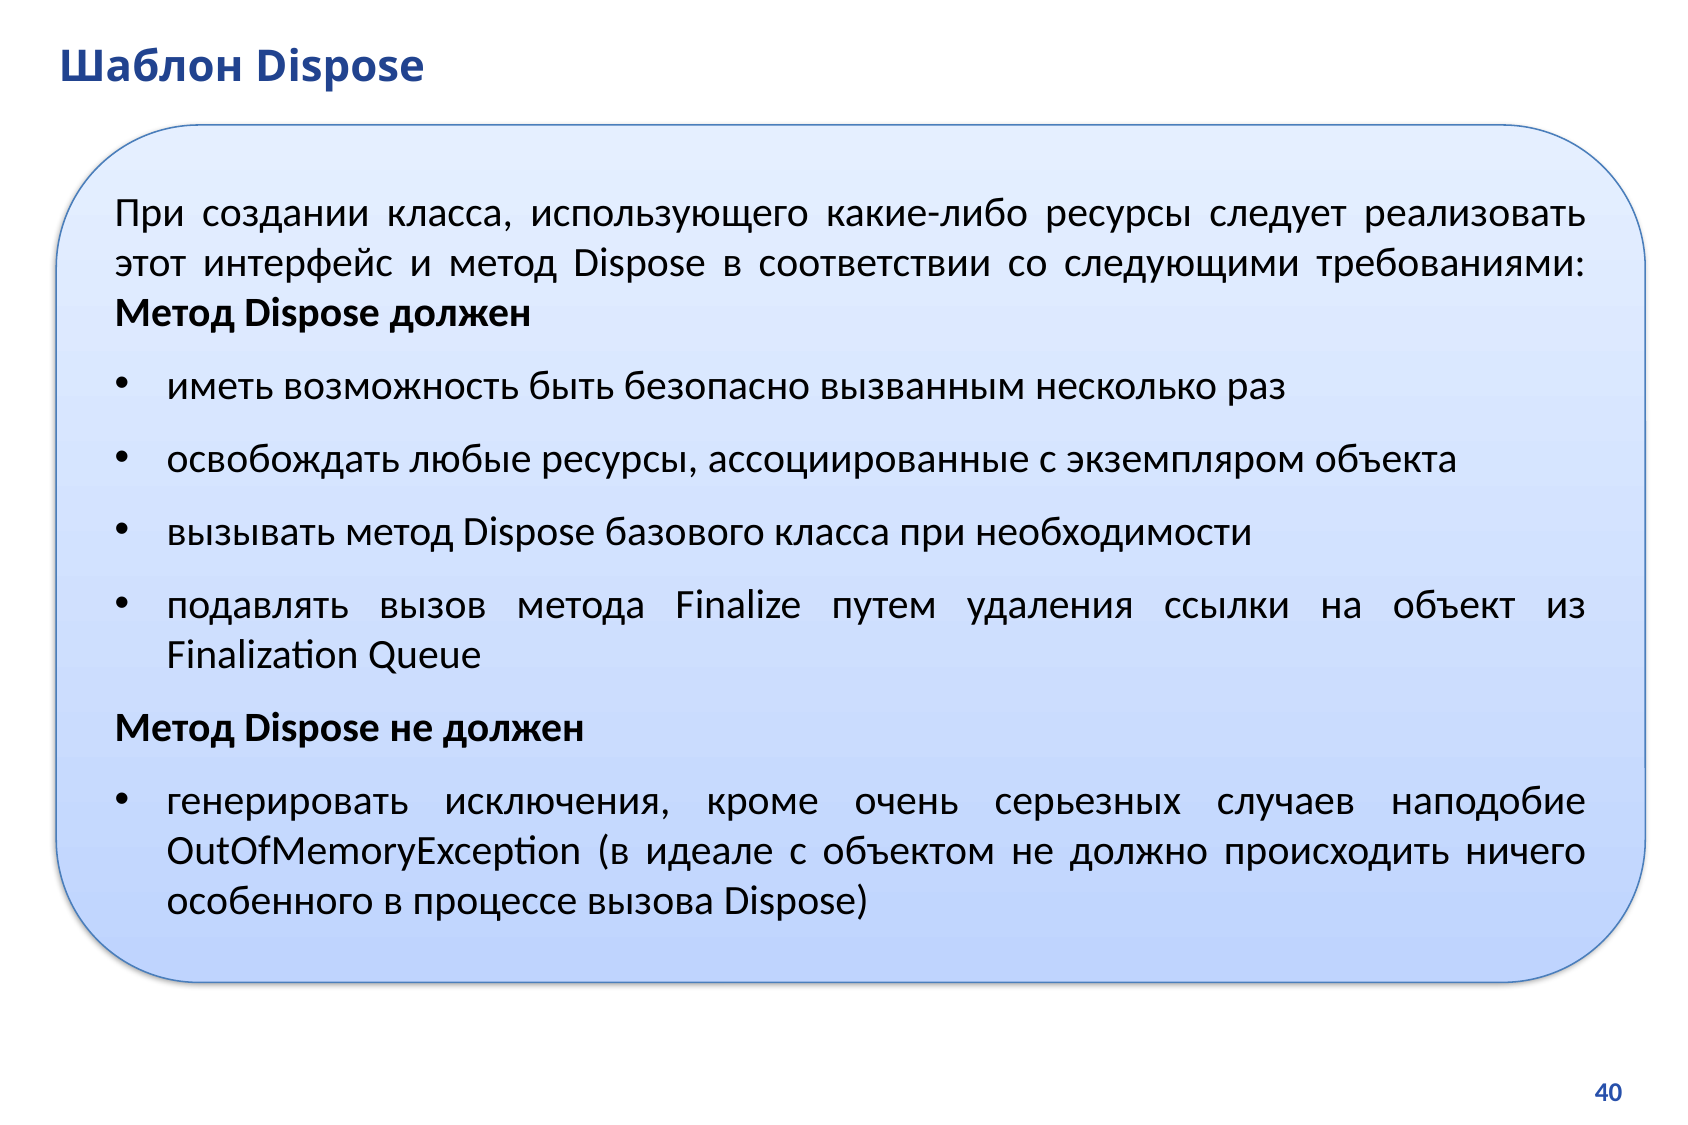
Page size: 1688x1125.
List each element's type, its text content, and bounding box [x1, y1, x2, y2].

text_box При создании класса, использующего какие-либо ресурсы следует реализовать этот интерфейс и метод Dispose в соответствии со следующими требованиями: Метод Dispose должен иметь возможность быть безопасно вызванным несколько раз освобождать любые ресурсы, ассоциированные с экземпляром объекта вызывать метод Dispose базового класса при необходимости подавлять вызов метода Finalize путем удаления ссылки на объект из Finalization Queue Метод Dispose не должен генерировать исключения, кроме очень серьезных случаев наподобие OutOfMemoryException (в идеале с объектом не должно происходить ничего особенного в процессе вызова Dispose) [55, 124, 1647, 984]
title Шаблон Dispose [41, 29, 1653, 90]
